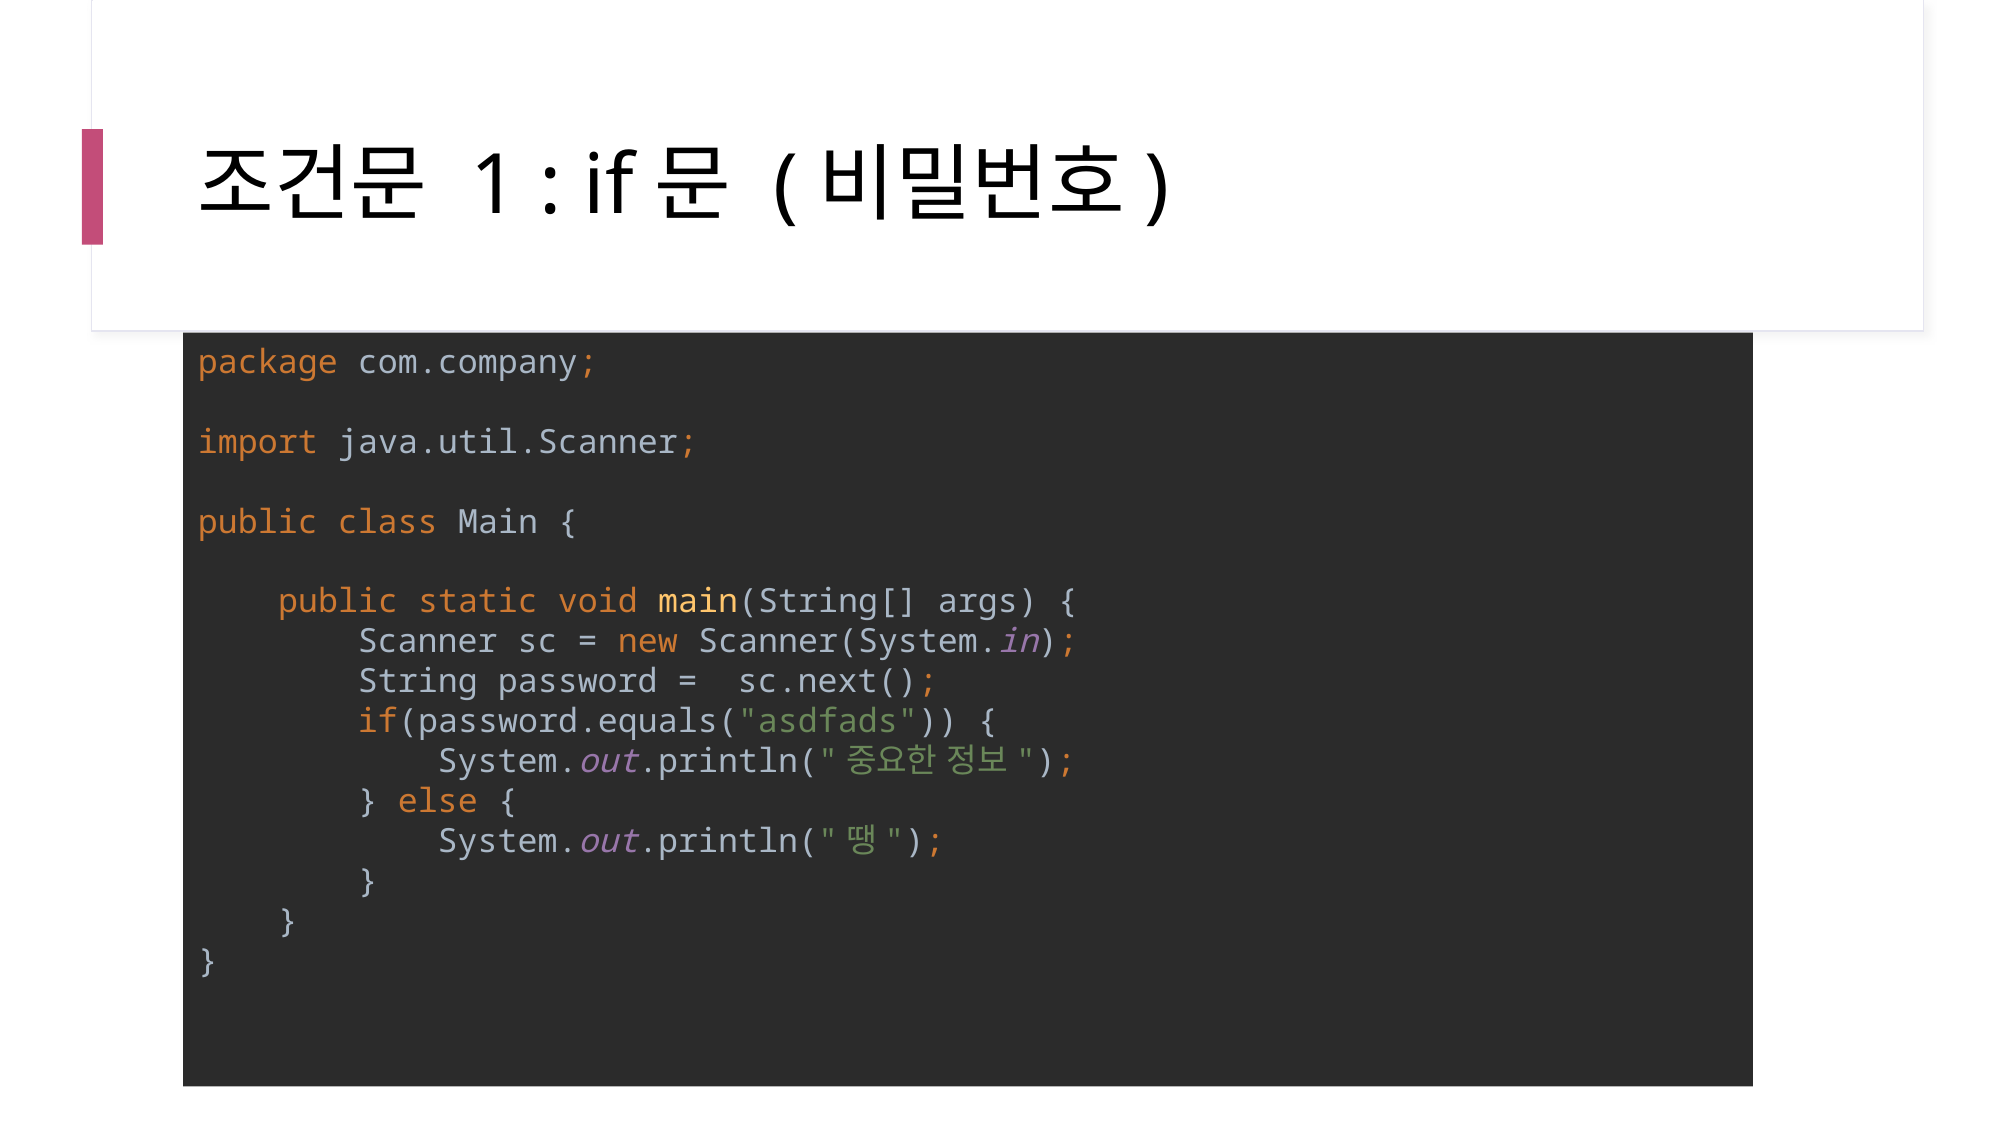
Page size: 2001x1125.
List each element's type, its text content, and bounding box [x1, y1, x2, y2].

list package com.company; import java.util.Scanner; public class Main { public static void main(String[] args) { Scanner sc = new Scanner(System.in); String password = sc.next(); if(password.equals("asdfads")) { System.out.println("중요한 정보"); } else { System.out.println("땡"); } } } [183, 332, 1753, 1087]
title 조건문 1 : if문 (비밀번호) [183, 90, 1851, 284]
